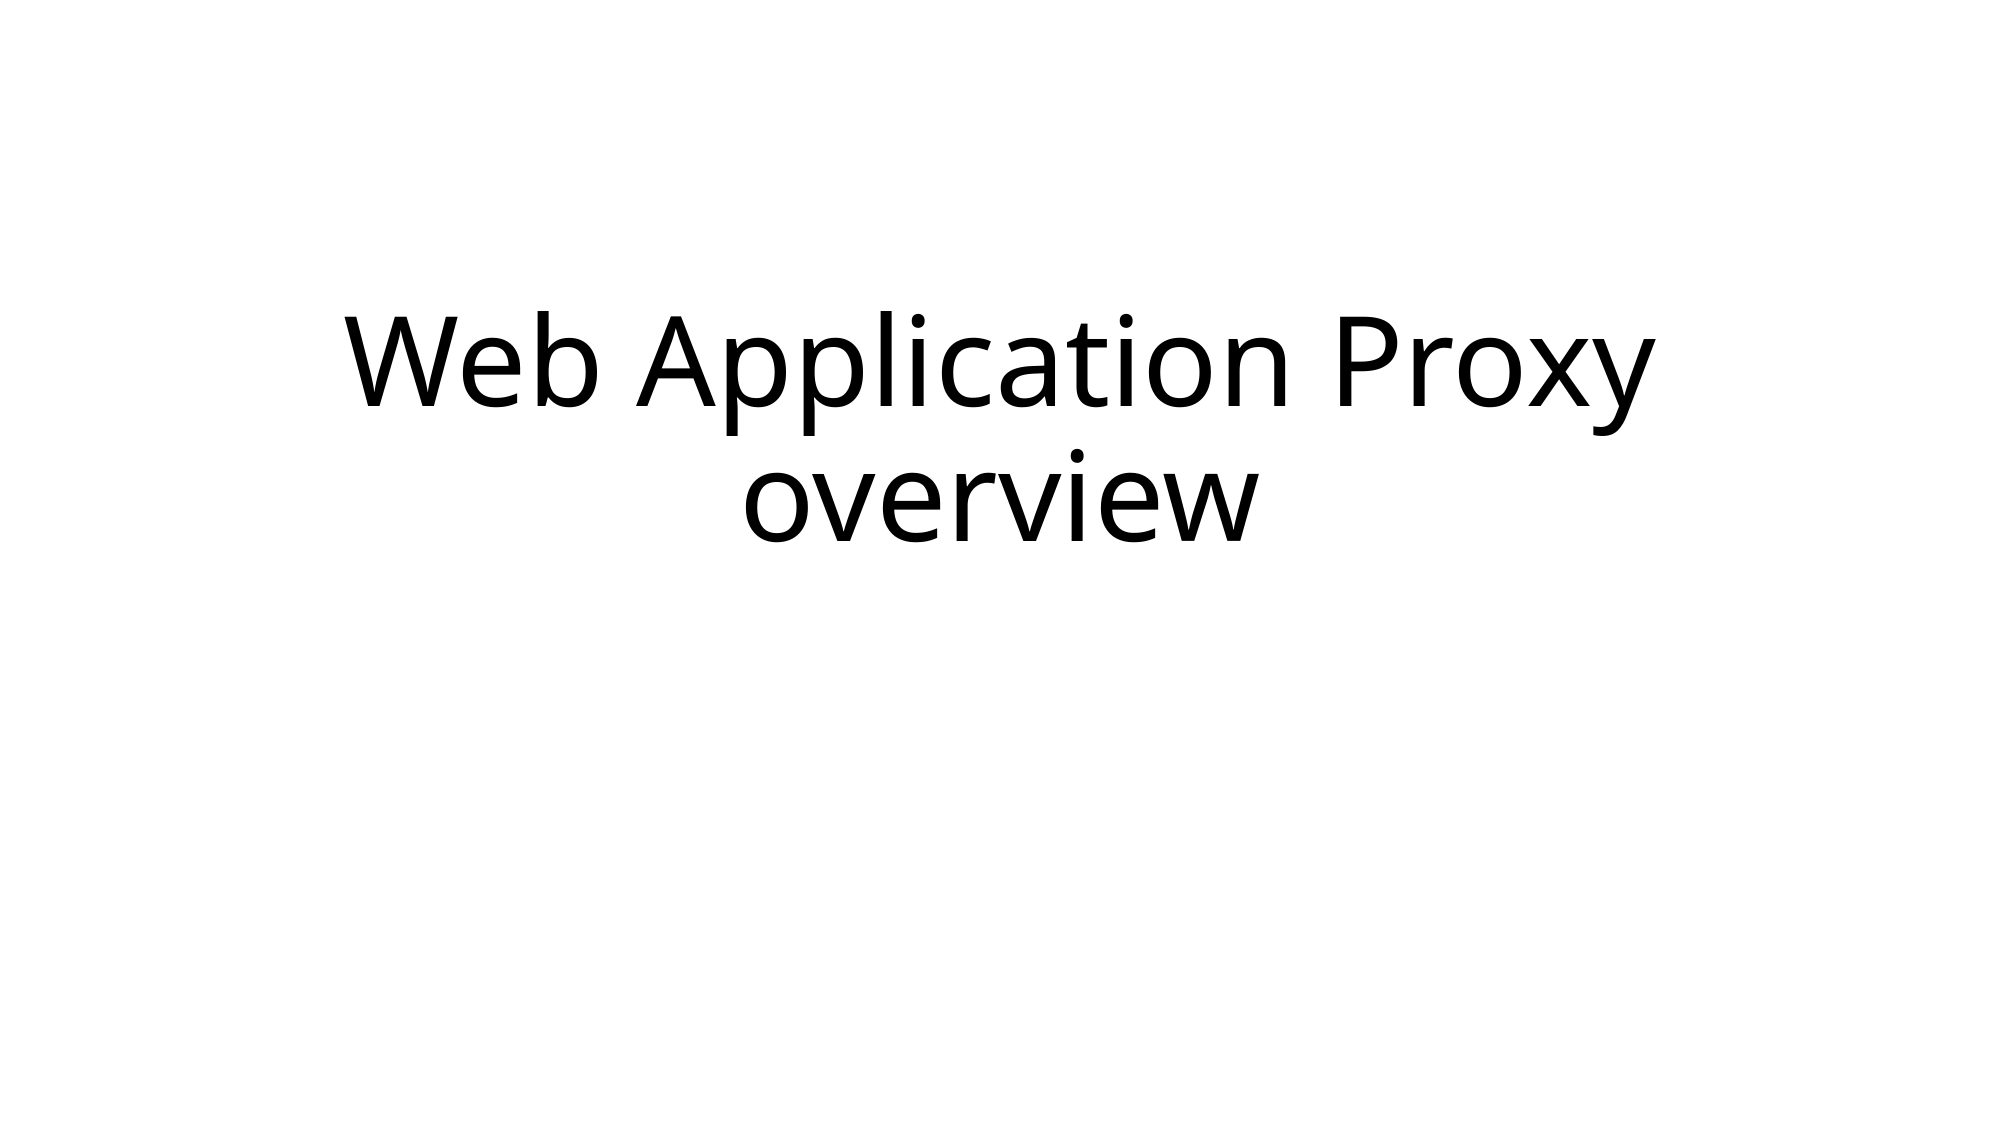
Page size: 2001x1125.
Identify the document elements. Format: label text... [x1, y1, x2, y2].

title Web Application Proxy overview [249, 184, 1750, 576]
